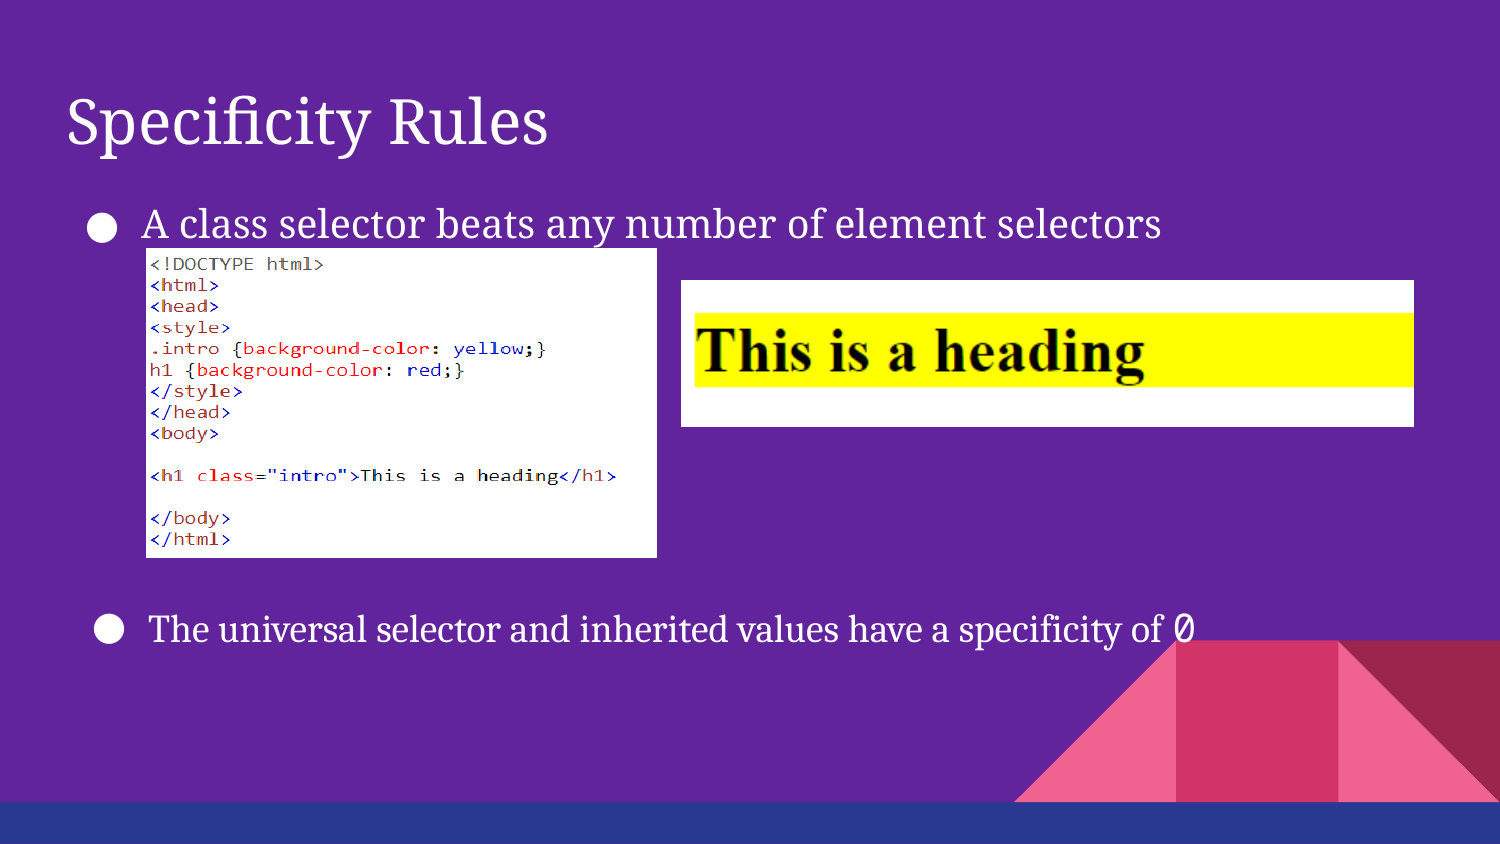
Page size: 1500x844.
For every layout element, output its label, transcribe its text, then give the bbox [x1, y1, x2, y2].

list A class selector beats any number of element selectors [51, 176, 1449, 256]
title Specificity Rules [51, 67, 1449, 167]
picture [680, 280, 1415, 427]
list The universal selector and inherited values have a specificity of 0 [58, 580, 1456, 718]
picture [146, 248, 657, 558]
